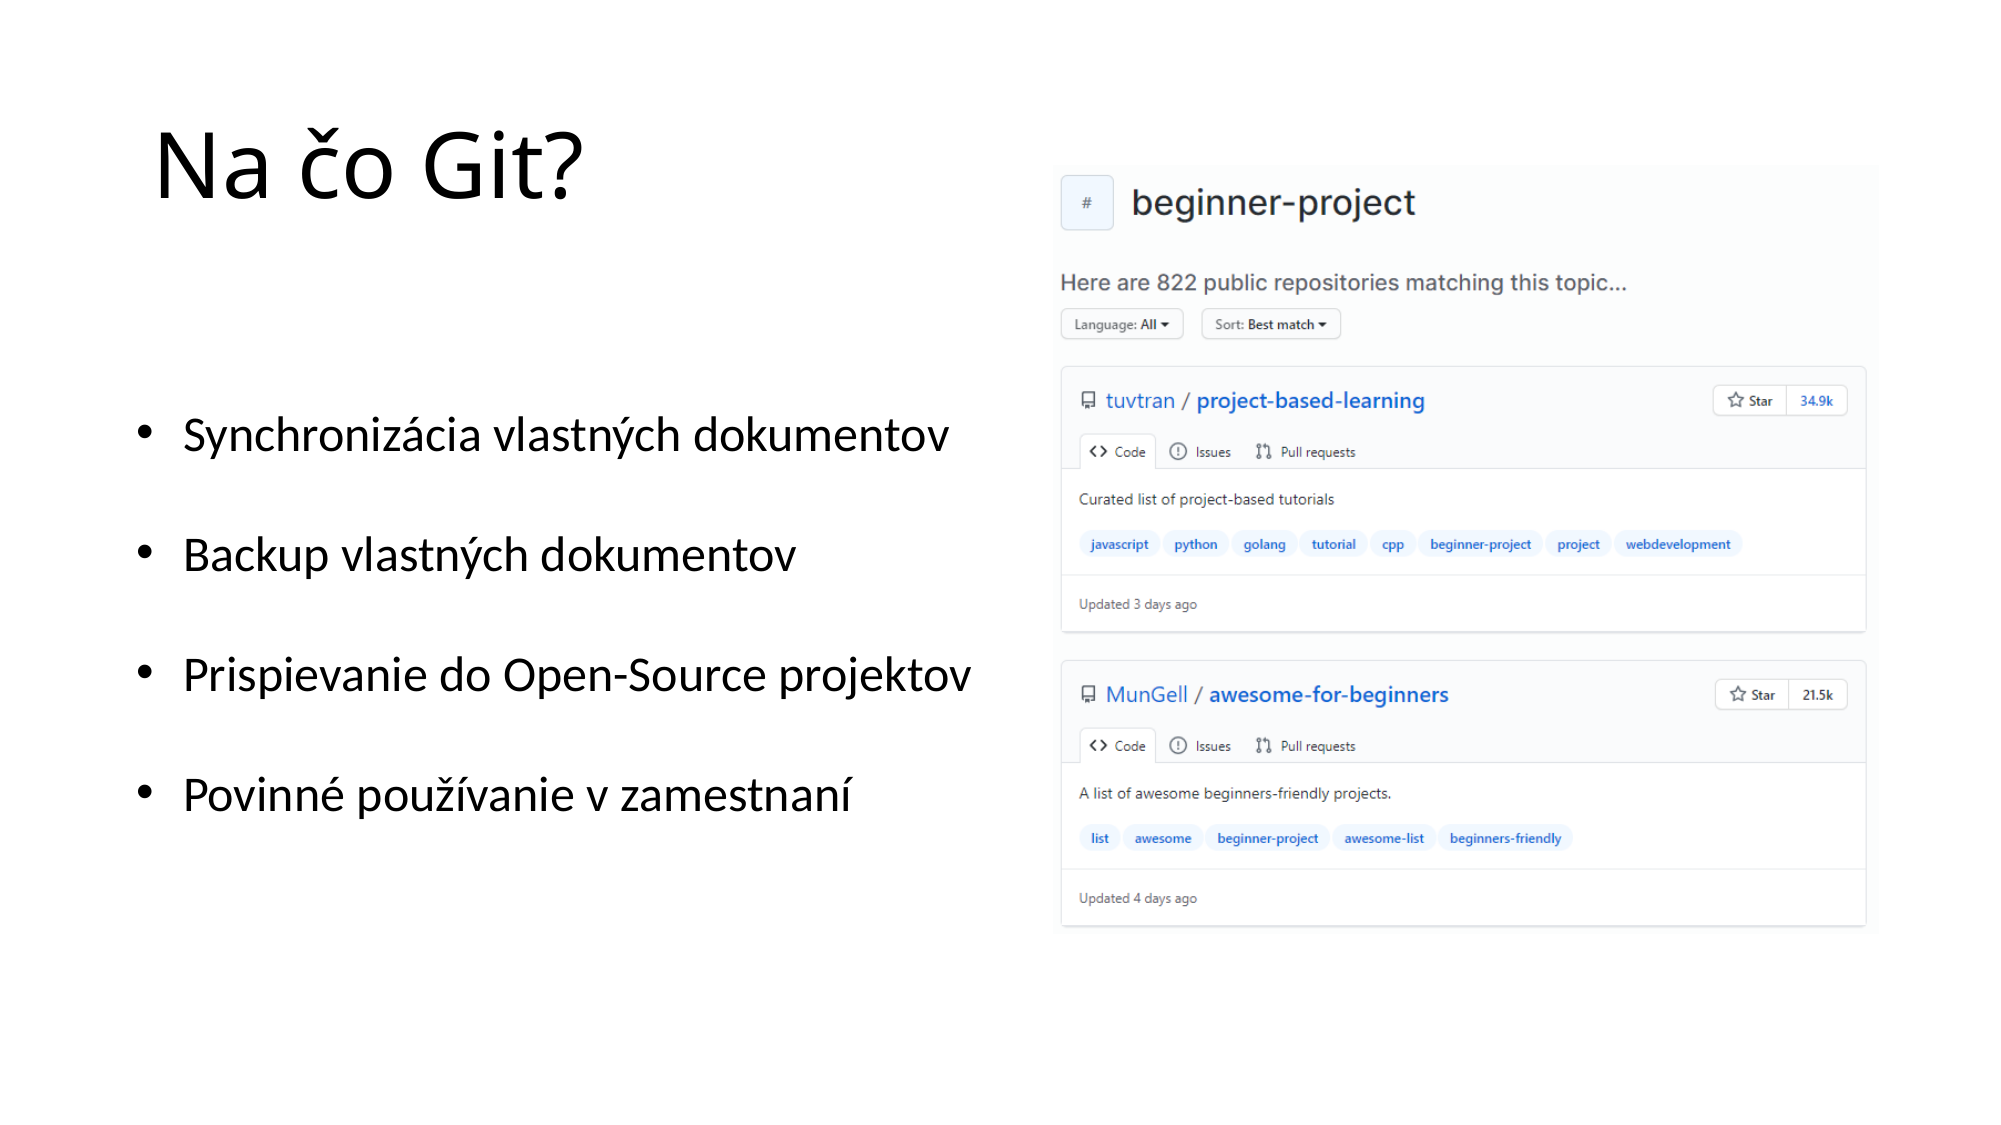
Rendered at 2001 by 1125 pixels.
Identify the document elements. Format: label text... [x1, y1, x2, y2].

text_box Synchronizácia vlastných dokumentov Backup vlastných dokumentov Prispievanie do Open-Source projektov Povinné používanie v zamestnaní [121, 333, 1000, 949]
title Na čo Git? [137, 59, 1863, 278]
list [1053, 165, 1879, 934]
